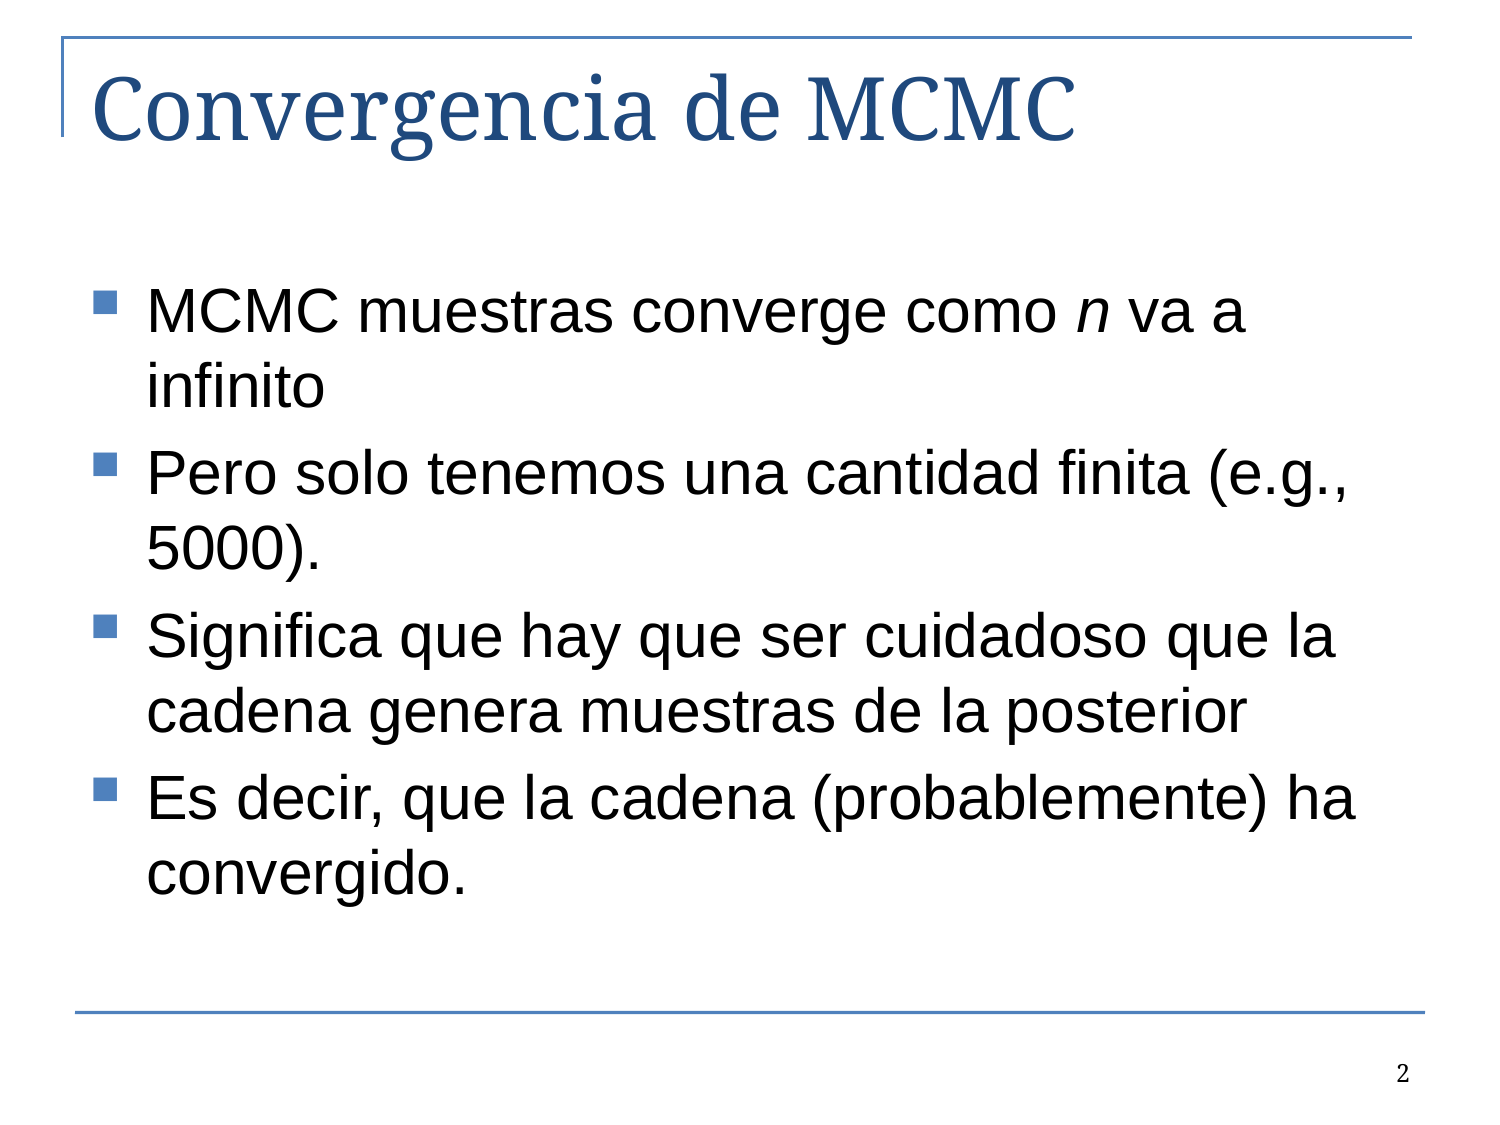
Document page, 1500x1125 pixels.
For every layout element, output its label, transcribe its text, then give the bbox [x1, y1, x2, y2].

slide_number 2 [1074, 1023, 1426, 1100]
list MCMC muestras converge como n va a infinito Pero solo tenemos una cantidad finita (e.g., 5000). Significa que hay que ser cuidadoso que la cadena genera muestras de la posterior Es decir, que la cadena (probablemente) ha convergido. [75, 262, 1425, 1006]
title Convergencia de MCMC [75, 45, 1425, 233]
